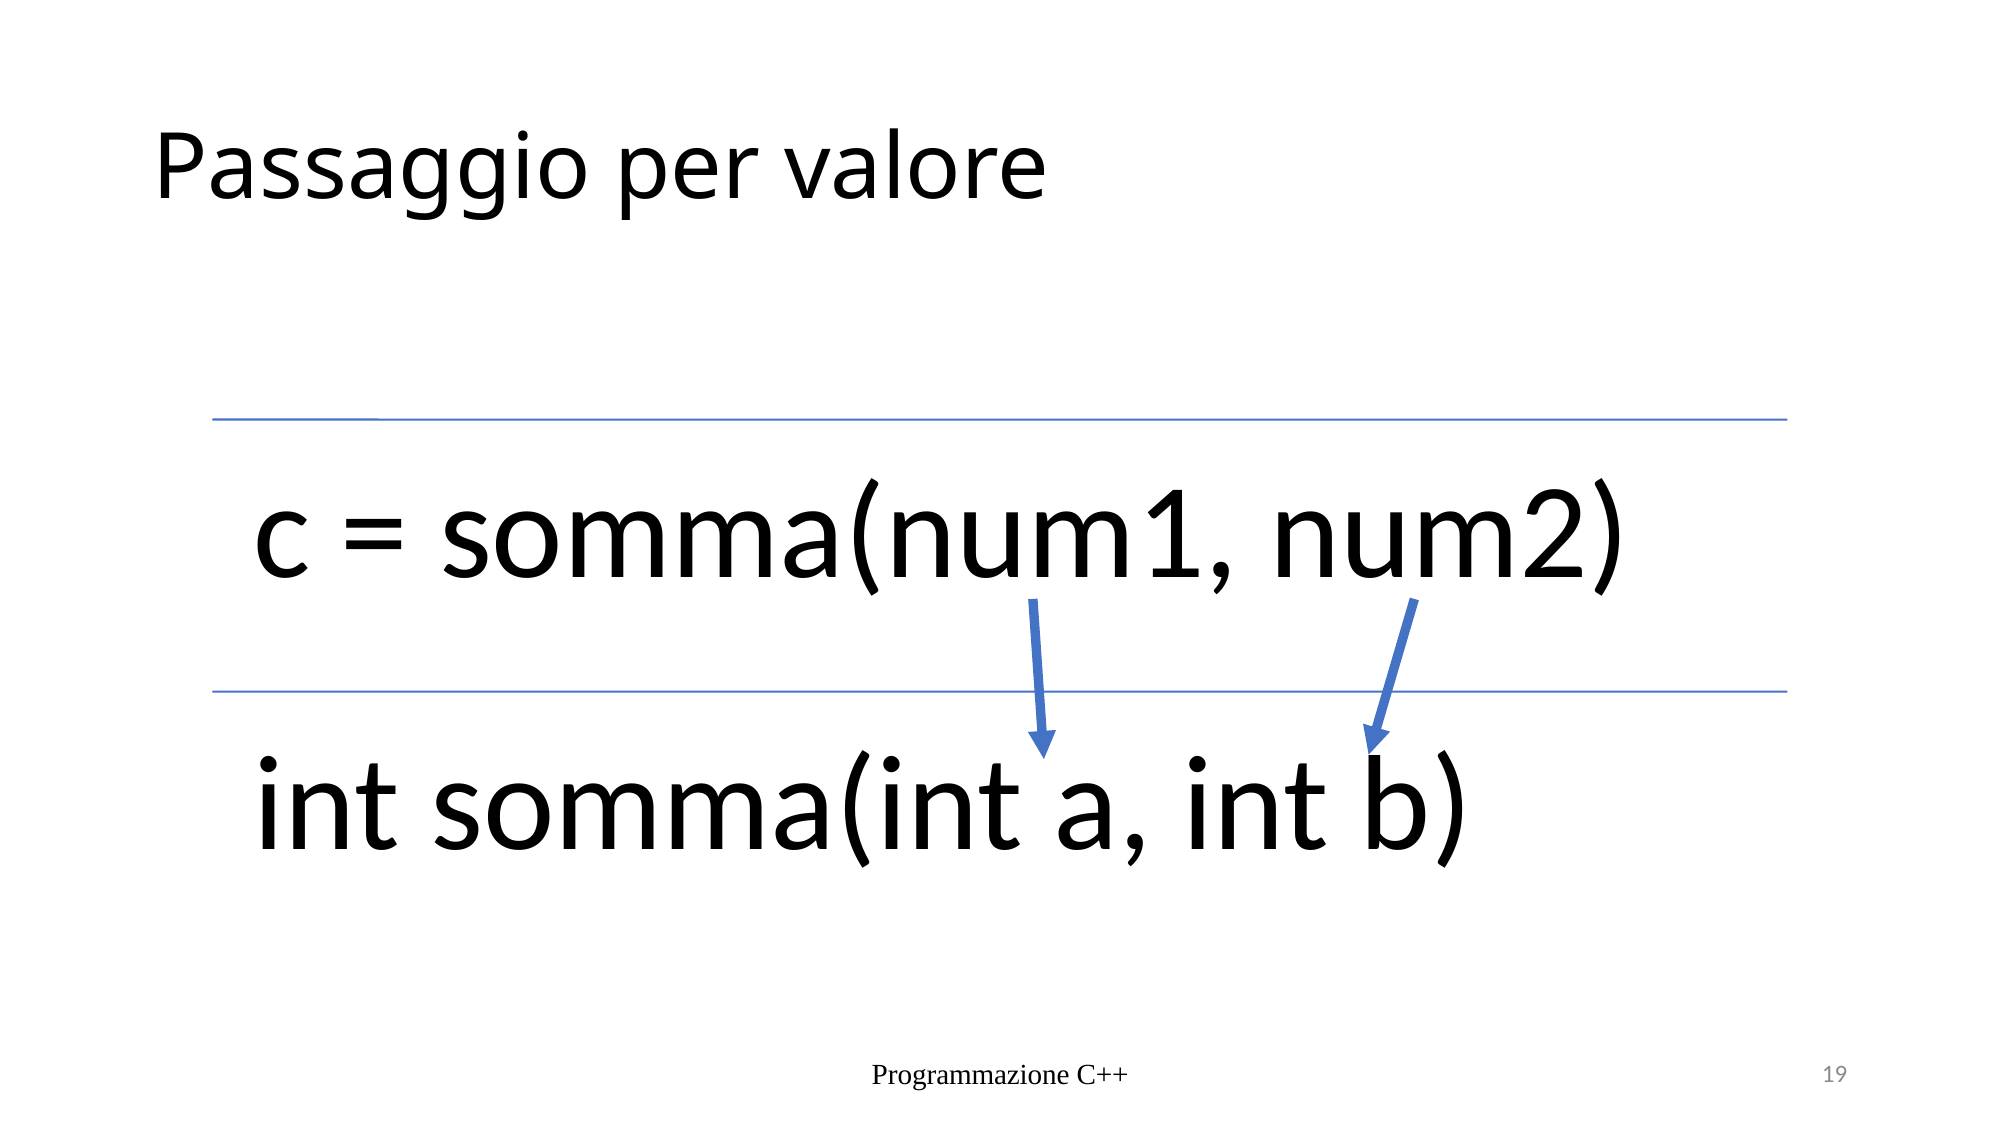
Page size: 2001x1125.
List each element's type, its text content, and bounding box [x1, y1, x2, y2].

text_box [1368, 598, 1415, 755]
title Passaggio per valore [137, 59, 1863, 278]
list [212, 419, 1788, 964]
footer Programmazione C++ [662, 1042, 1338, 1103]
slide_number 19 [1412, 1042, 1863, 1103]
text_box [1032, 598, 1044, 760]
